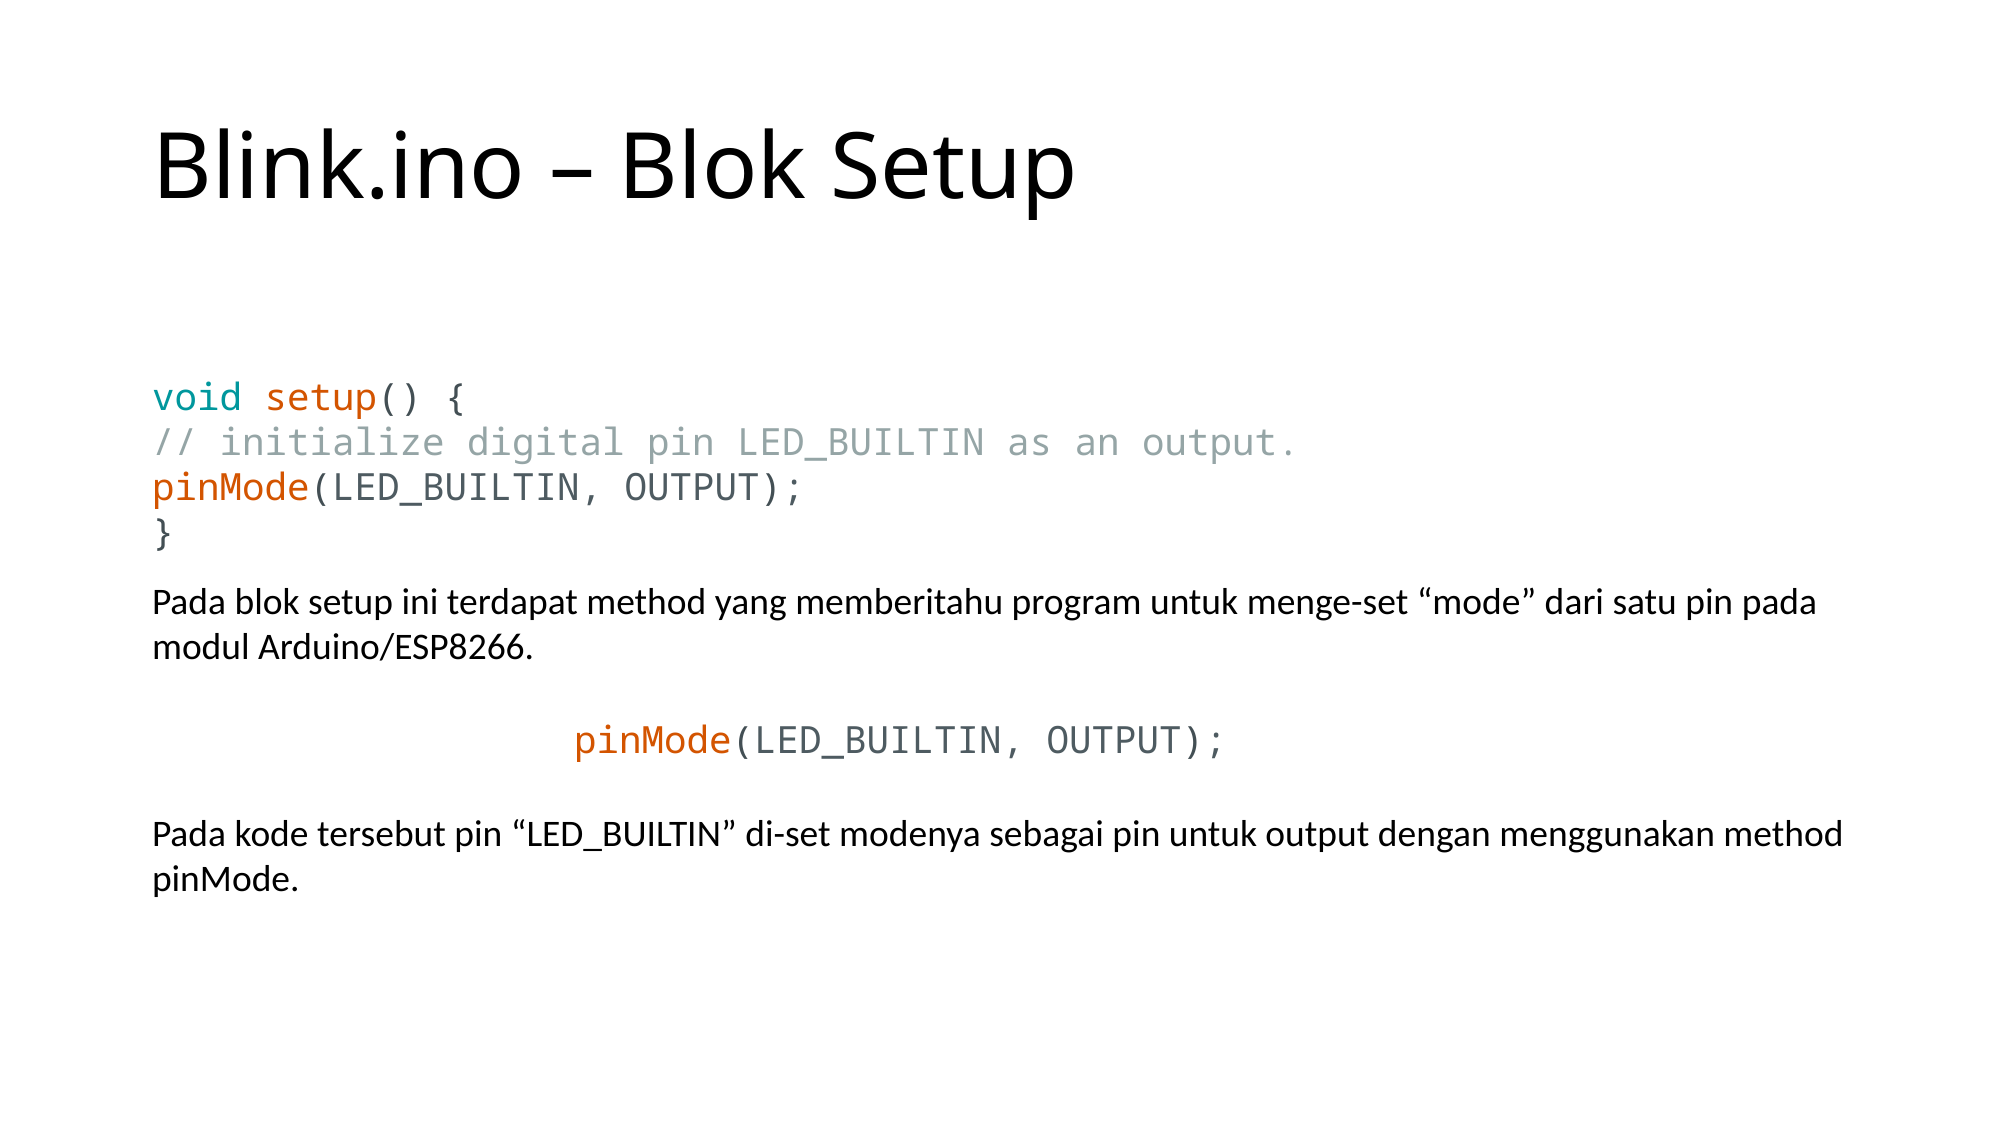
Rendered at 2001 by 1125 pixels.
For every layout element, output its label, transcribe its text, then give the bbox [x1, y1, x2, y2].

text_box pinMode(LED_BUILTIN, OUTPUT); [559, 708, 1561, 768]
text_box Pada kode tersebut pin “LED_BUILTIN” di-set modenya sebagai pin untuk output dengan menggunakan method pinMode. [137, 801, 1891, 907]
text_box Pada blok setup ini terdapat method yang memberitahu program untuk menge-set “mode” dari satu pin pada modul Arduino/ESP8266. [137, 569, 1891, 675]
text_box void setup() { // initialize digital pin LED_BUILTIN as an output. pinMode(LED_BUILTIN, OUTPUT); } [137, 365, 1863, 561]
title Blink.ino – Blok Setup [137, 59, 1863, 278]
